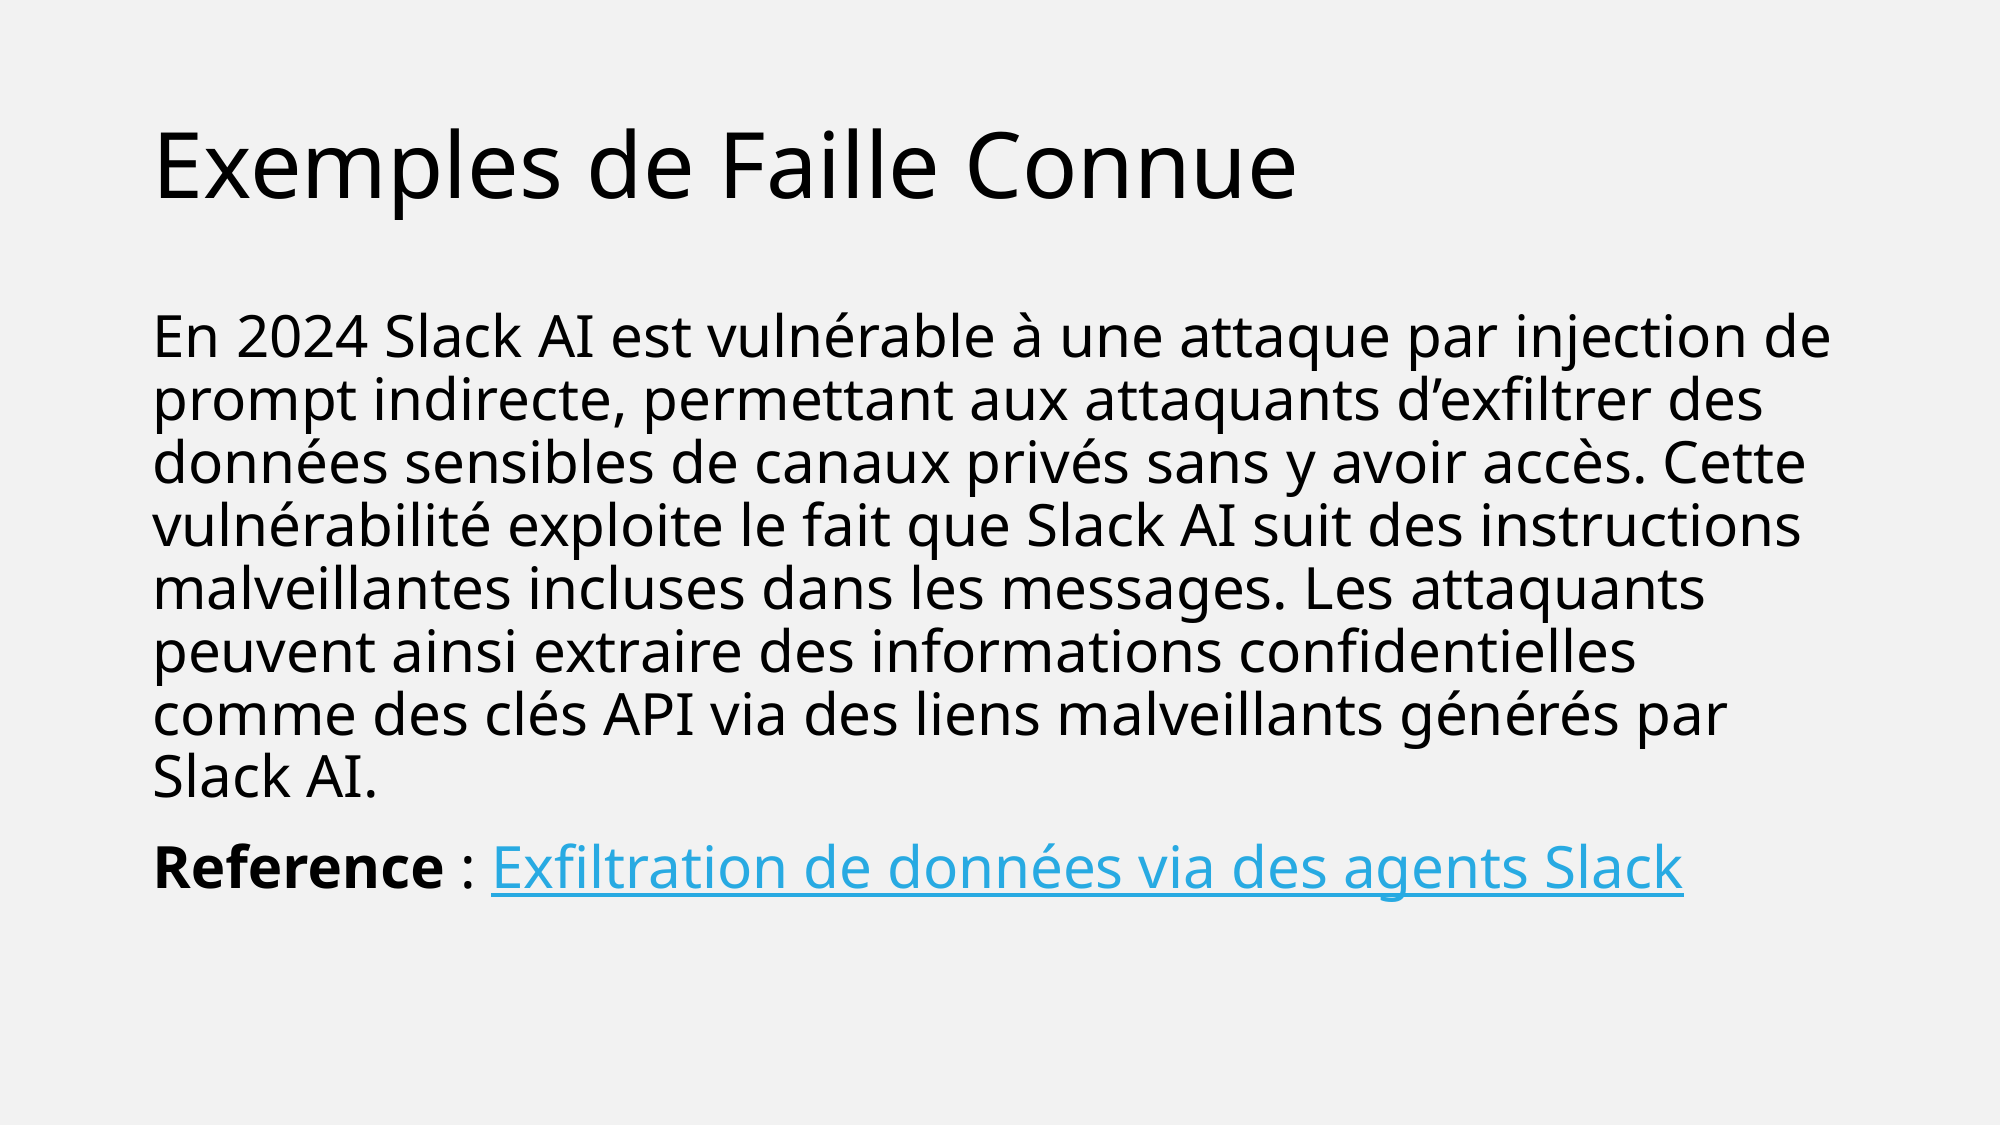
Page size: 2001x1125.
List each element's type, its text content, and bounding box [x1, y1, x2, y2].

title Exemples de Faille Connue [137, 59, 1863, 278]
list En 2024 Slack AI est vulnérable à une attaque par injection de prompt indirecte, permettant aux attaquants d’exfiltrer des données sensibles de canaux privés sans y avoir accès. Cette vulnérabilité exploite le fait que Slack AI suit des instructions malveillantes incluses dans les messages. Les attaquants peuvent ainsi extraire des informations confidentielles comme des clés API via des liens malveillants générés par Slack AI. Reference : Exfiltration de données via des agents Slack [137, 299, 1863, 1014]
